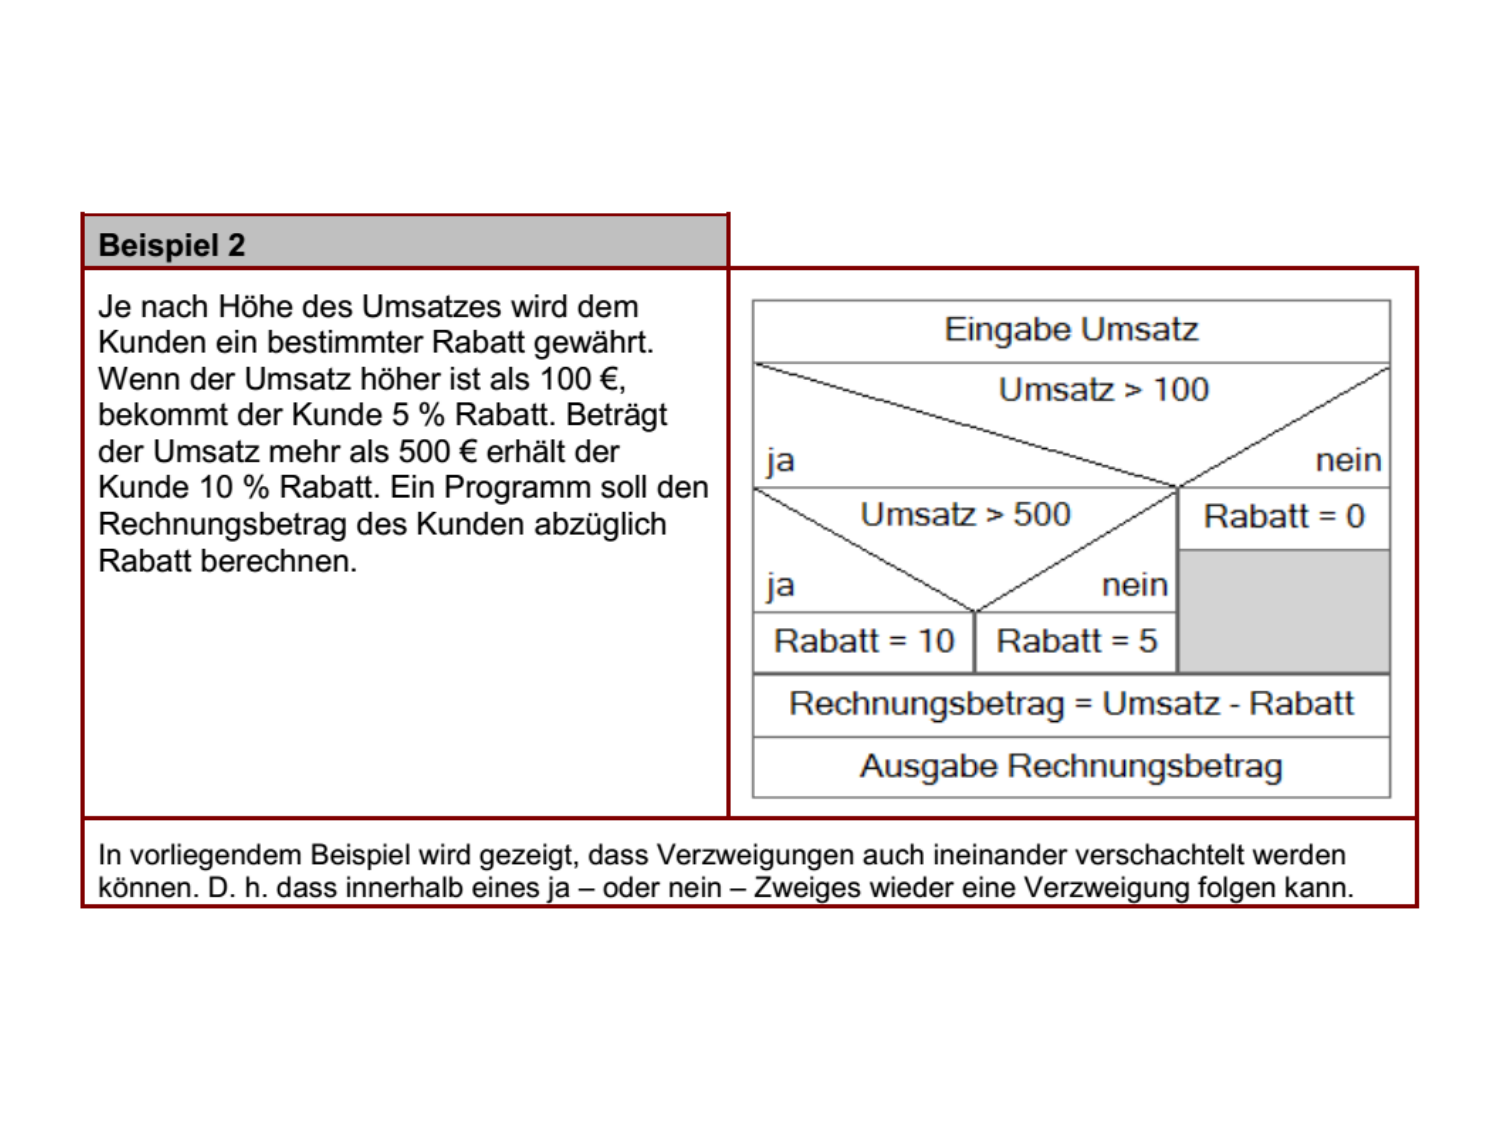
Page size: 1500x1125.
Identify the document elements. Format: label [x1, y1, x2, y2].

list [74, 205, 1426, 920]
